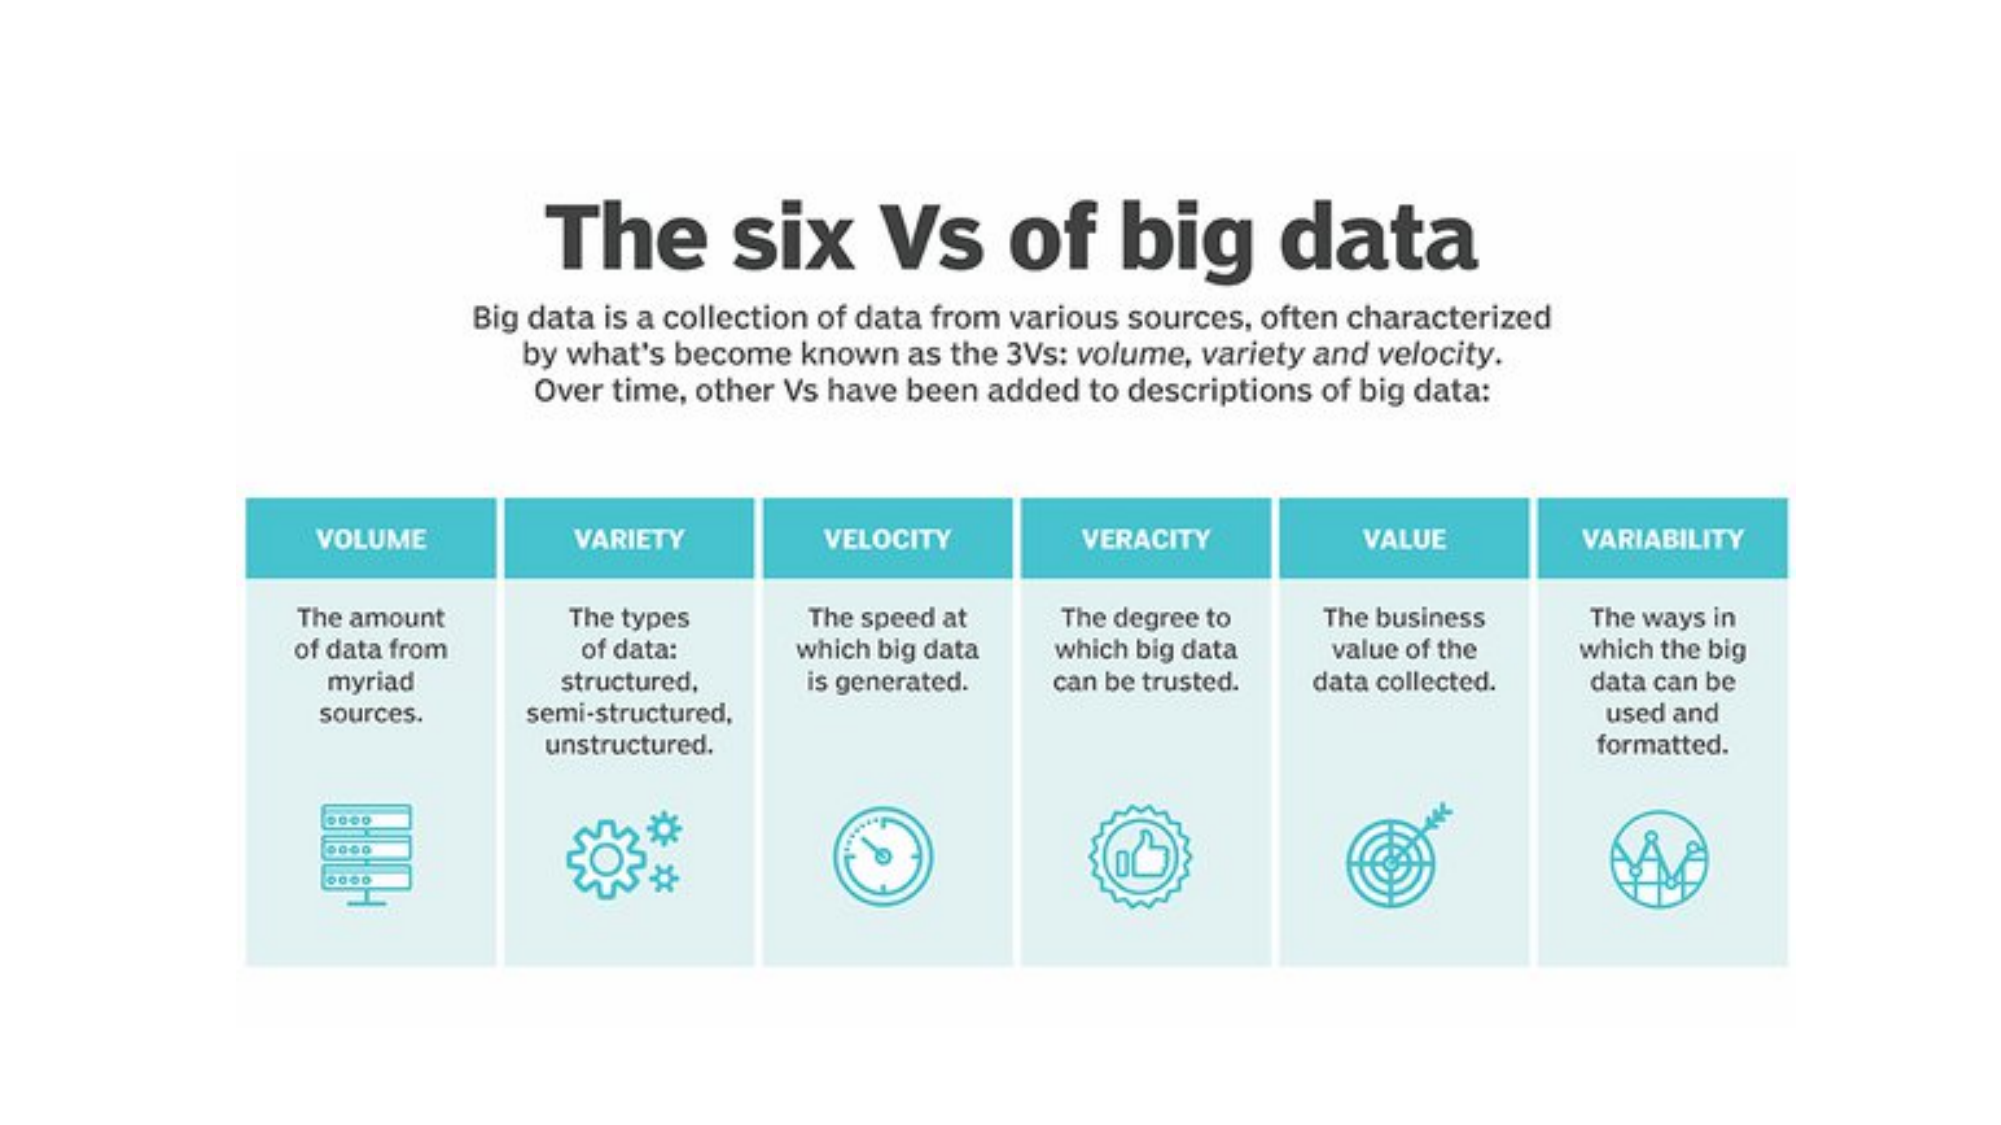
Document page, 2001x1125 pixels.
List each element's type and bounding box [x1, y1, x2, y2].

picture [236, 151, 1796, 1028]
